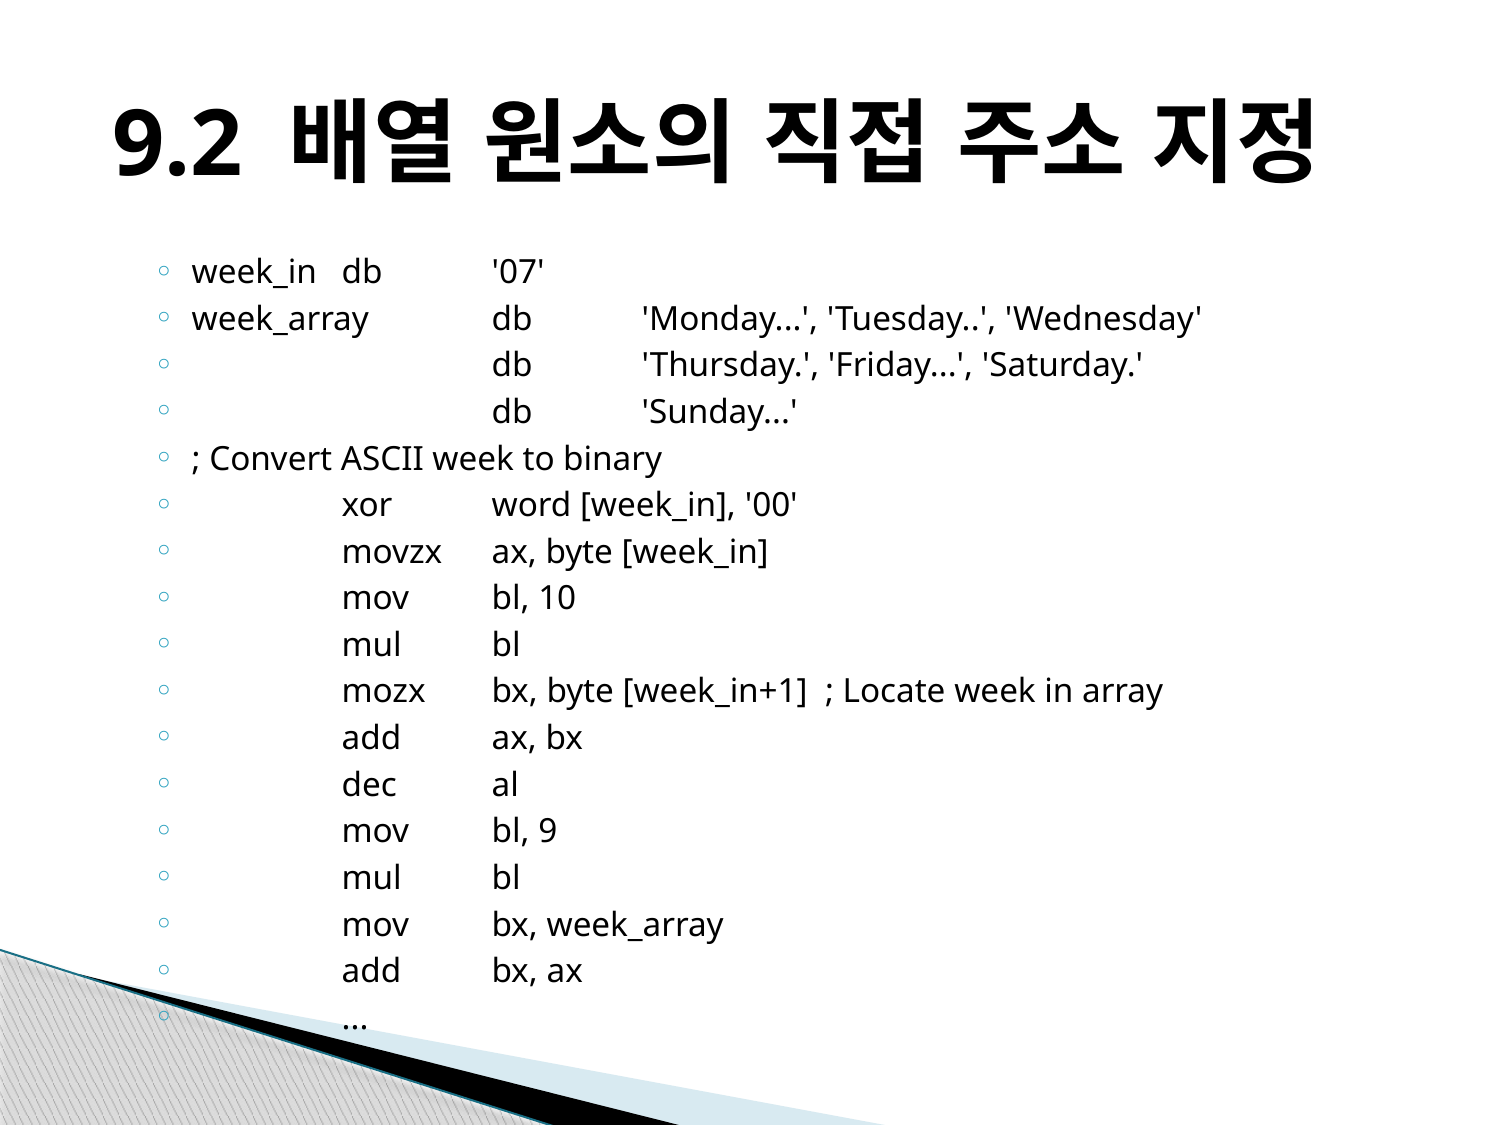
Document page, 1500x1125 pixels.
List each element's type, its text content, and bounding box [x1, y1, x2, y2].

title 9.2 배열 원소의 직접 주소 지정 [75, 45, 1425, 233]
list week_in db '07' week_array db 'Monday...', 'Tuesday..', 'Wednesday' db 'Thursday.', 'Friday...', 'Saturday.' db 'Sunday...' ; Convert ASCII week to binary xor word [week_in], '00' movzx ax, byte [week_in] mov bl, 10 mul bl mozx bx, byte [week_in+1] ; Locate week in array add ax, bx dec al mov bl, 9 mul bl mov bx, week_array add bx, ax ... [75, 243, 1425, 1059]
